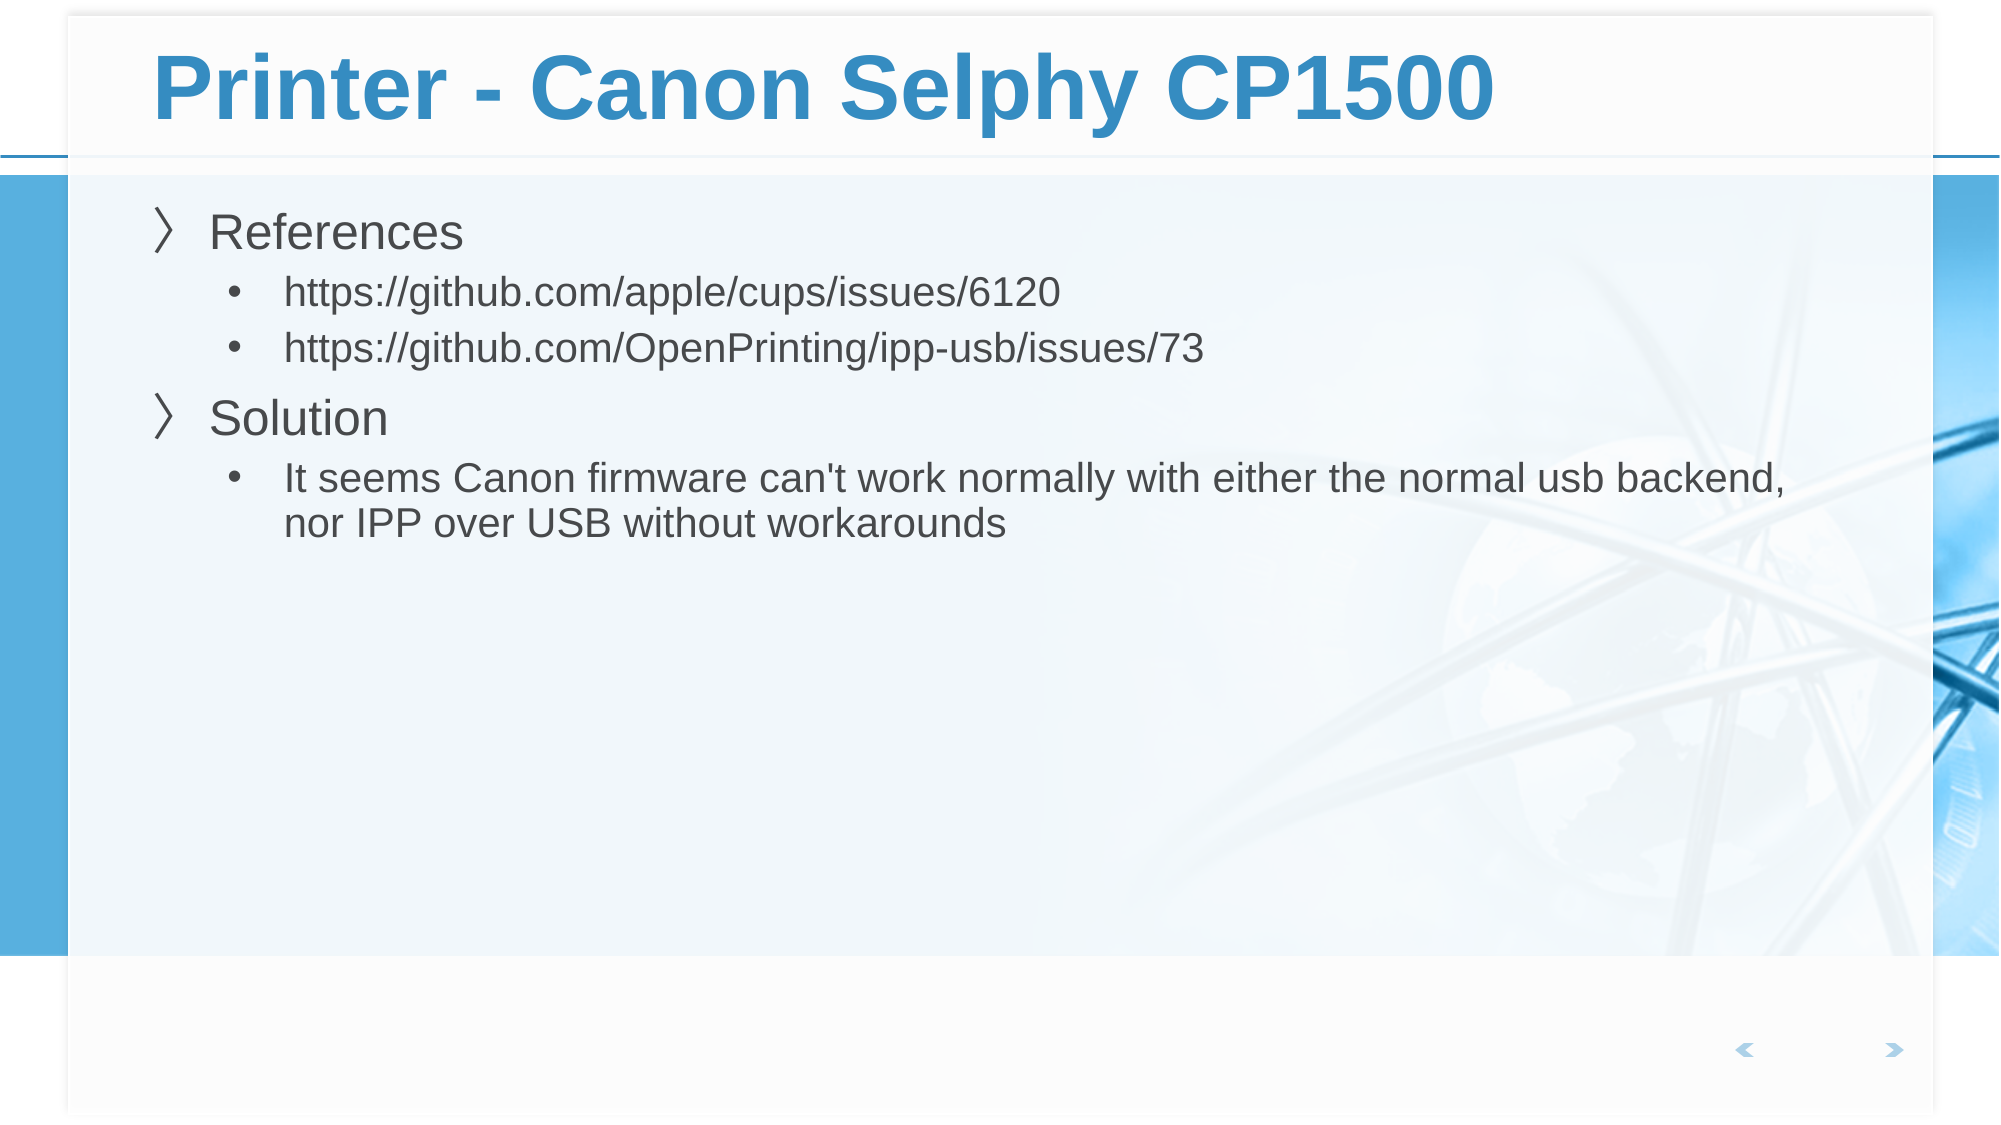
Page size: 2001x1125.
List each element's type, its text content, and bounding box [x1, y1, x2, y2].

picture [0, 0, 2001, 1125]
list References https://github.com/apple/cups/issues/6120 https://github.com/OpenPrinting/ipp-usb/issues/73 Solution It seems Canon firmware can't work normally with either the normal usb backend, nor IPP over USB without workarounds [137, 198, 1863, 946]
title Printer - Canon Selphy CP1500 [137, 29, 1863, 150]
